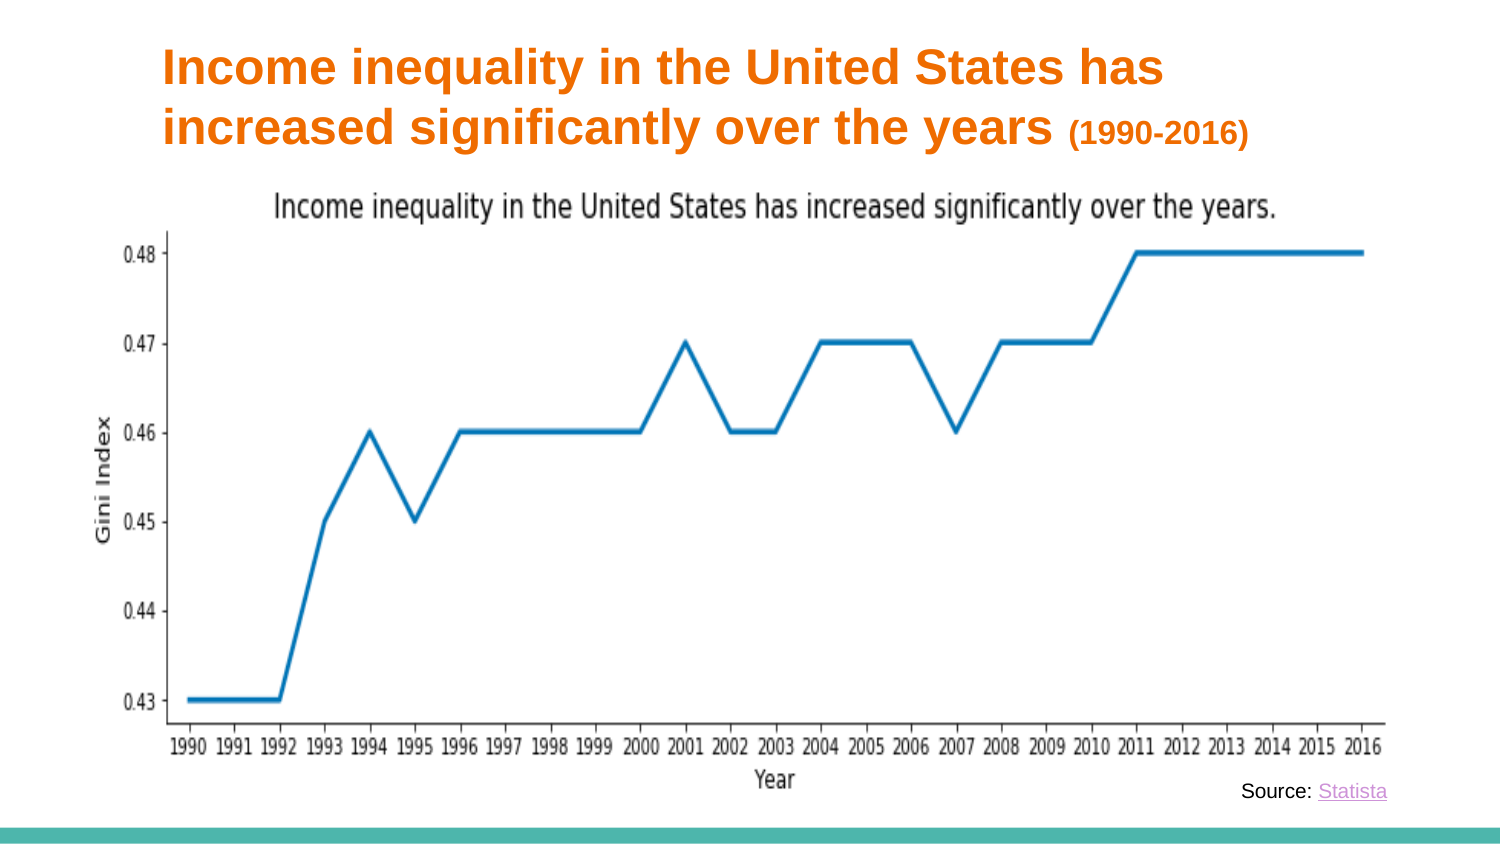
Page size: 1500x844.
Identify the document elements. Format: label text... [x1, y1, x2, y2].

text_box Income inequality in the United States has increased significantly over the years (1990-2016) [147, 19, 1335, 171]
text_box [41, 172, 1464, 833]
